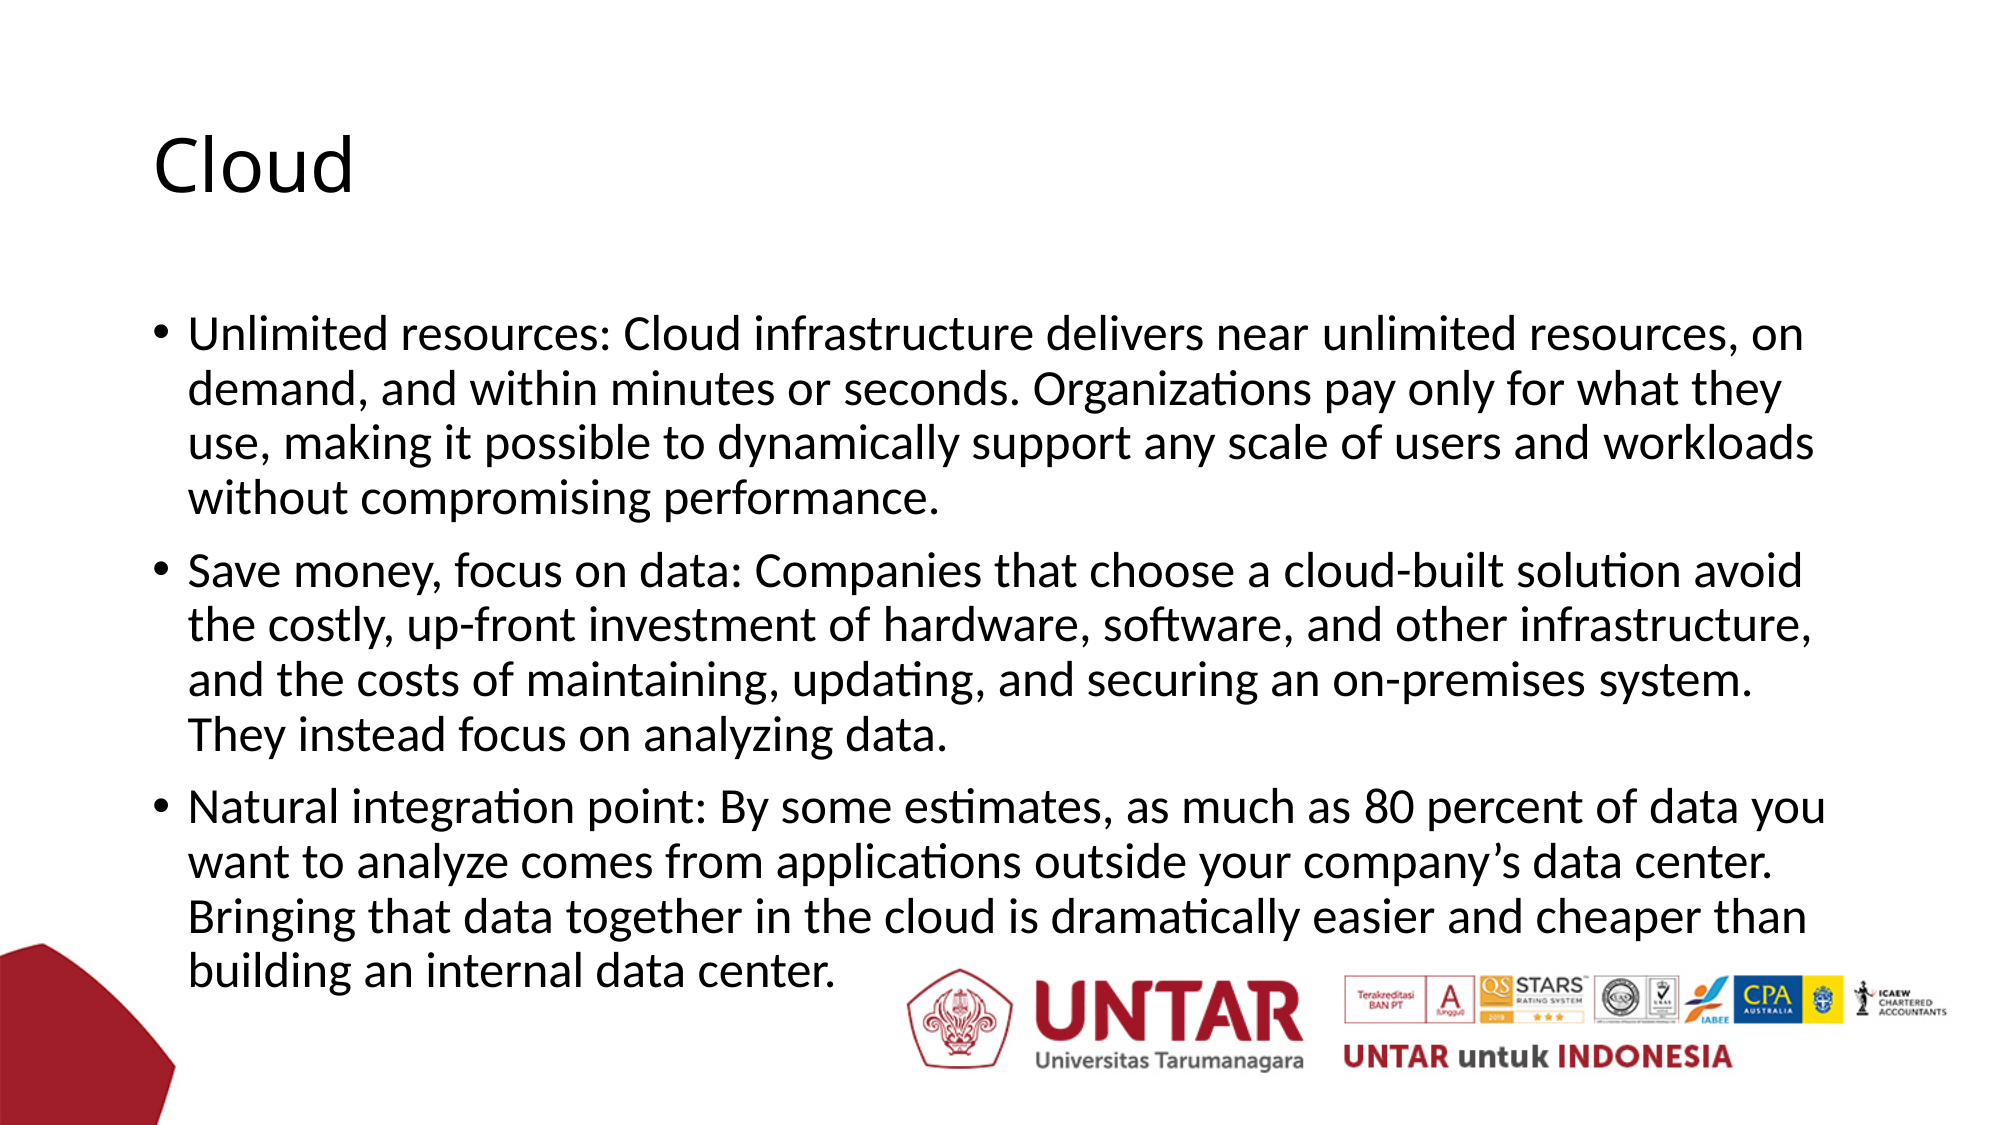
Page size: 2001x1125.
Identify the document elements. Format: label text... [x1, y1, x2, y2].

picture [0, 0, 2001, 1125]
title Cloud [137, 59, 1863, 278]
list Unlimited resources: Cloud infrastructure delivers near unlimited resources, on demand, and within minutes or seconds. Organizations pay only for what they use, making it possible to dynamically support any scale of users and workloads without compromising performance. Save money, focus on data: Companies that choose a cloud-built solution avoid the costly, up-front investment of hardware, software, and other infrastructure, and the costs of maintaining, updating, and securing an on-premises system. They instead focus on analyzing data. Natural integration point: By some estimates, as much as 80 percent of data you want to analyze comes from applications outside your company’s data center. Bringing that data together in the cloud is dramatically easier and cheaper than building an internal data center. [137, 299, 1863, 1014]
